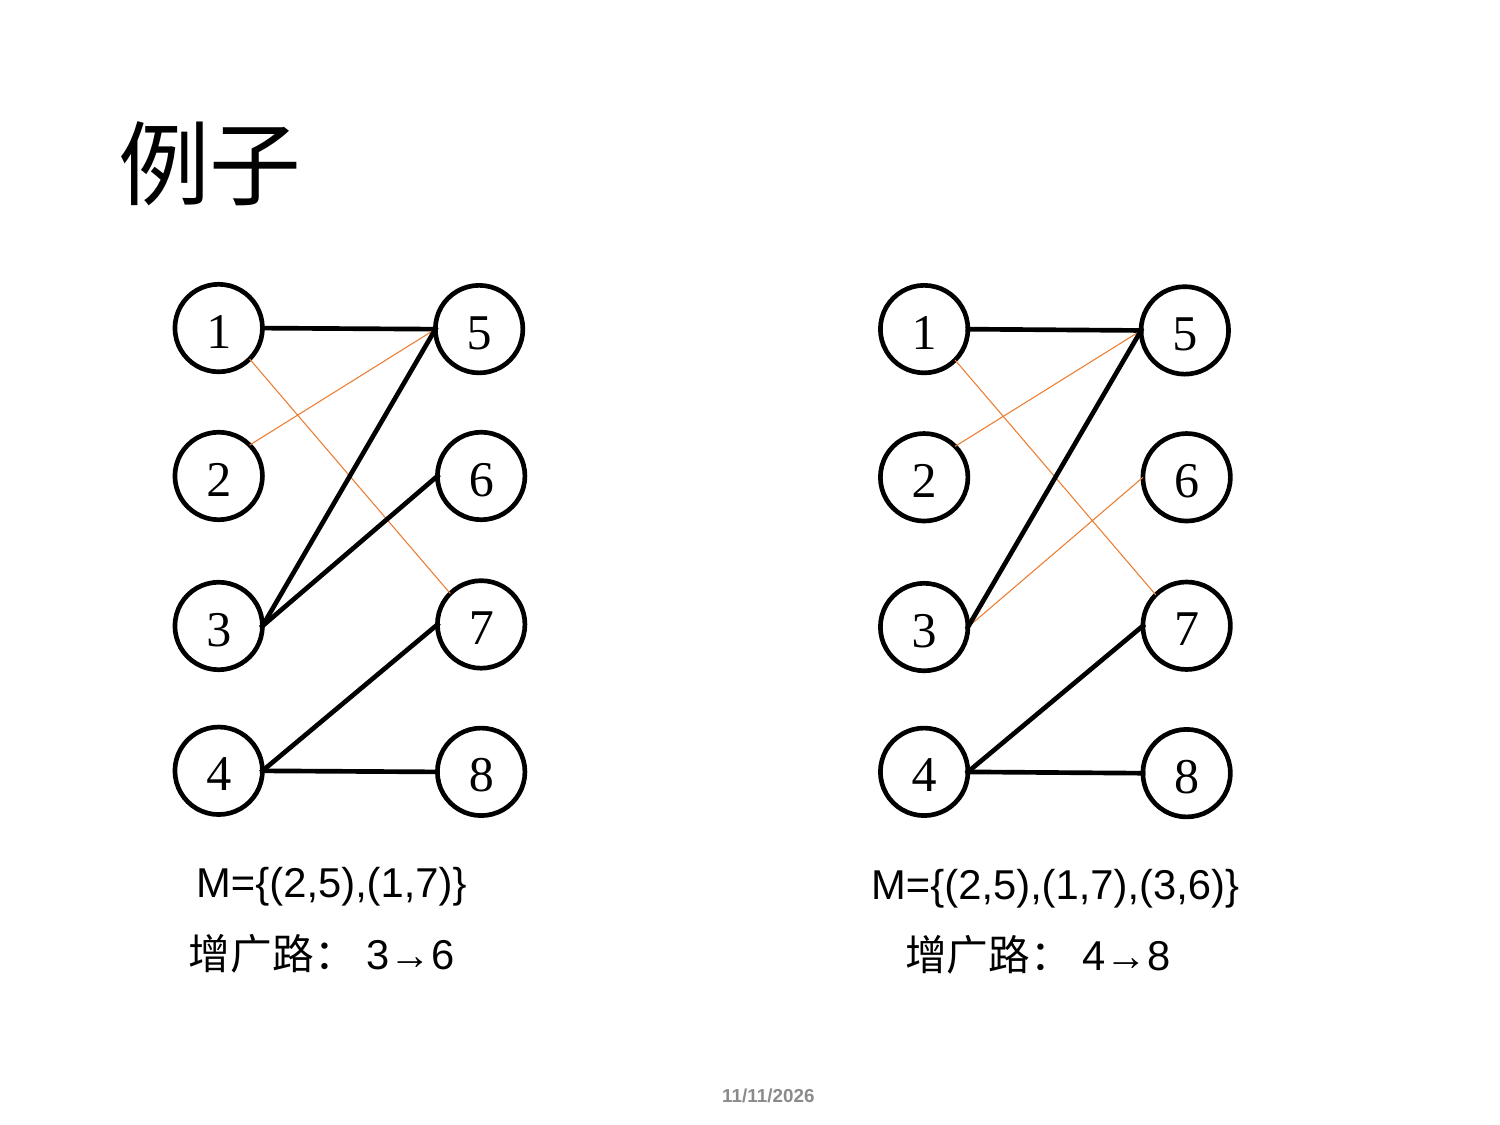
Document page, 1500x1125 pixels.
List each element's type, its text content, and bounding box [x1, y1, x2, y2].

footer 10/26/2022 [496, 1042, 1004, 1103]
text_box 4 [174, 727, 263, 815]
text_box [249, 329, 262, 445]
text_box 3 [880, 583, 967, 671]
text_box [967, 625, 1143, 771]
text_box 8 [1143, 729, 1231, 817]
title 例子 [103, 59, 1397, 278]
text_box 1 [174, 284, 263, 372]
text_box 8 [437, 728, 525, 816]
text_box 2 [880, 433, 955, 522]
text_box M={(2,5),(1,7)} [181, 848, 482, 914]
text_box 4 [880, 728, 968, 816]
text_box 2 [174, 432, 249, 520]
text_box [436, 359, 451, 594]
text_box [967, 330, 1142, 625]
text_box 5 [1141, 286, 1229, 375]
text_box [955, 447, 967, 595]
text_box 6 [451, 432, 525, 520]
text_box 7 [438, 580, 525, 669]
text_box 增广路：4→8 [890, 921, 1186, 986]
text_box 6 [1156, 433, 1231, 522]
text_box 3 [174, 582, 262, 670]
text_box M={(2,5),(1,7),(3,6)} [856, 850, 1255, 916]
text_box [262, 329, 436, 624]
text_box 增广路：3→6 [174, 920, 469, 986]
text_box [262, 624, 438, 770]
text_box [1142, 360, 1156, 595]
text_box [955, 330, 967, 447]
text_box 7 [1143, 581, 1231, 670]
text_box 1 [880, 285, 968, 373]
text_box 5 [435, 285, 523, 373]
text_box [249, 445, 262, 594]
